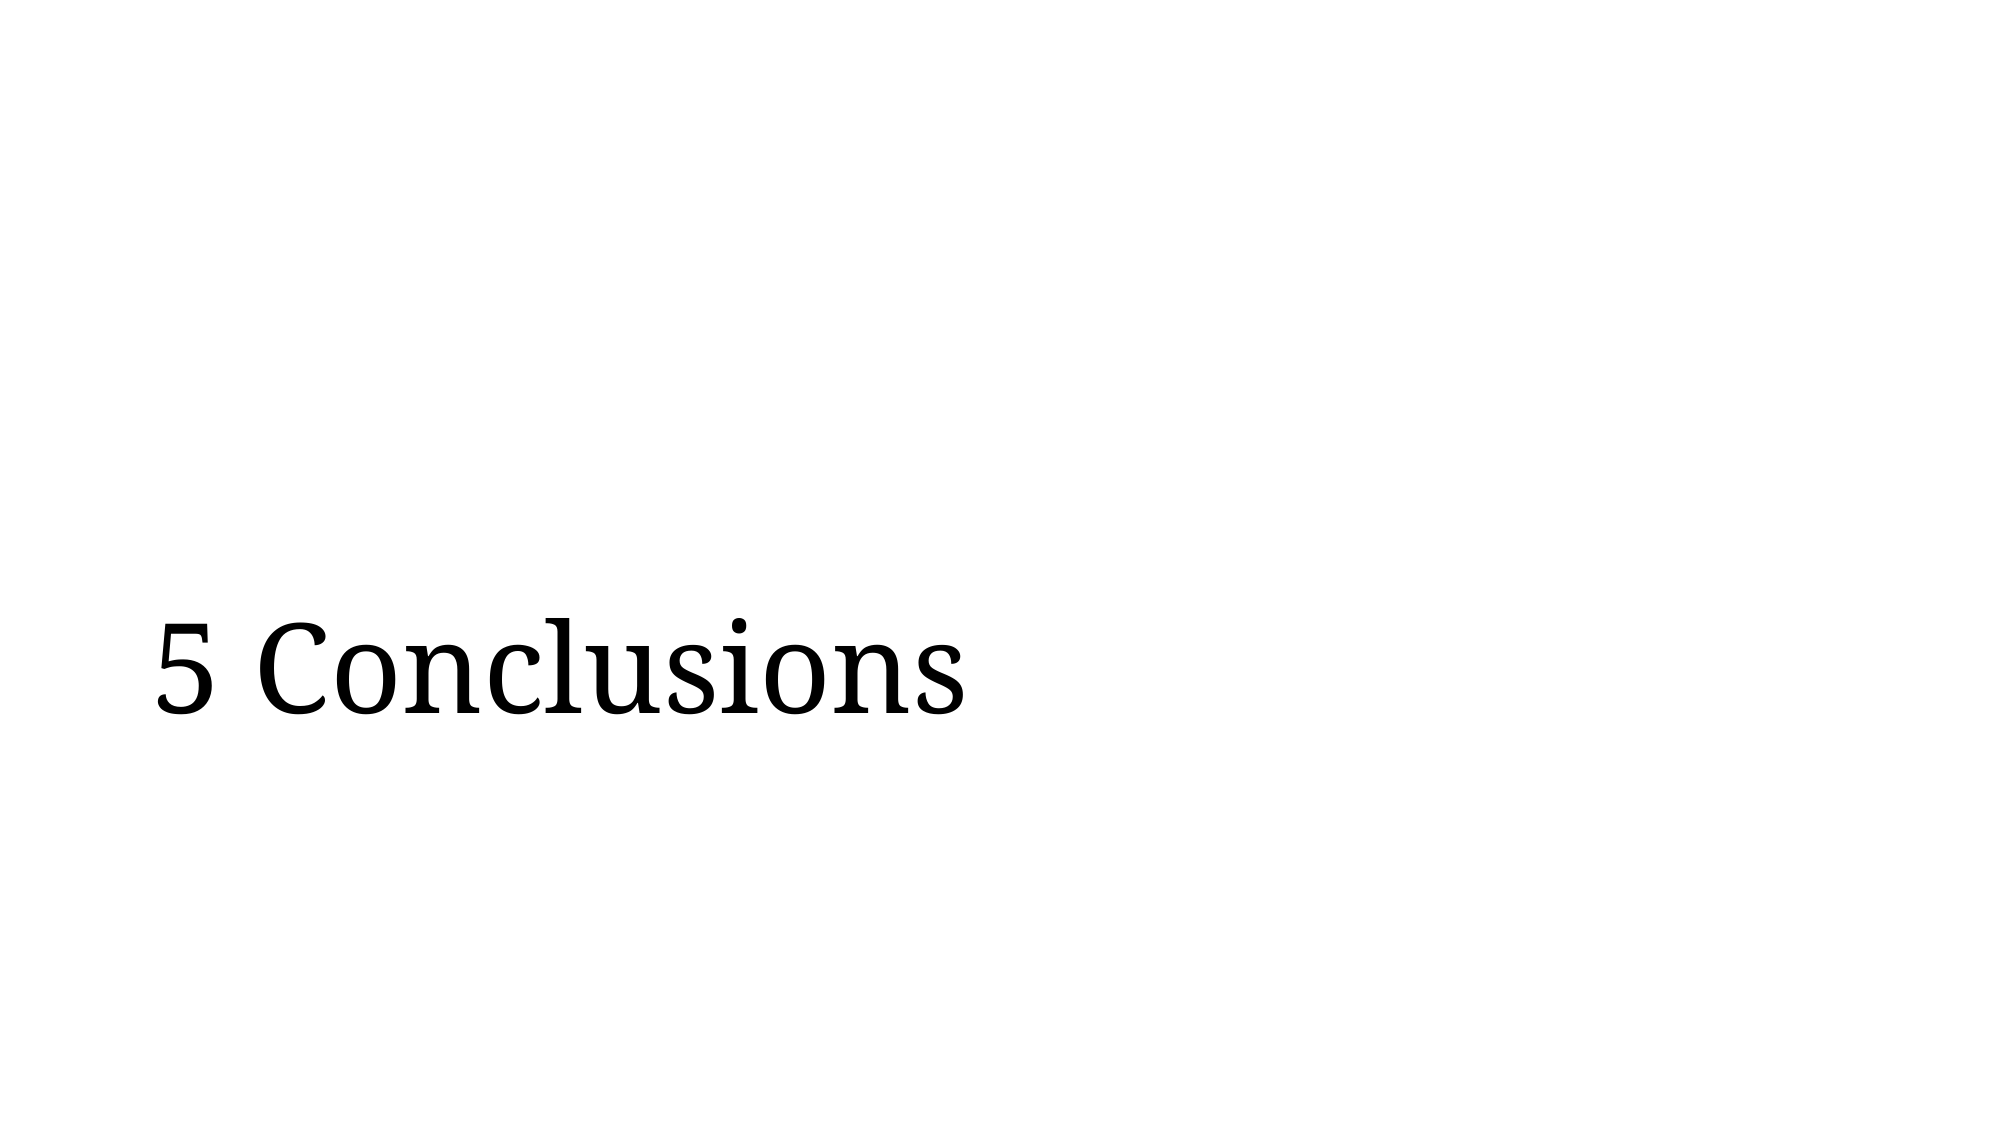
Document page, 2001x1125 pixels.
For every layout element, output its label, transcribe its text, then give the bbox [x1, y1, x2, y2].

title 5 Conclusions [136, 280, 1862, 749]
